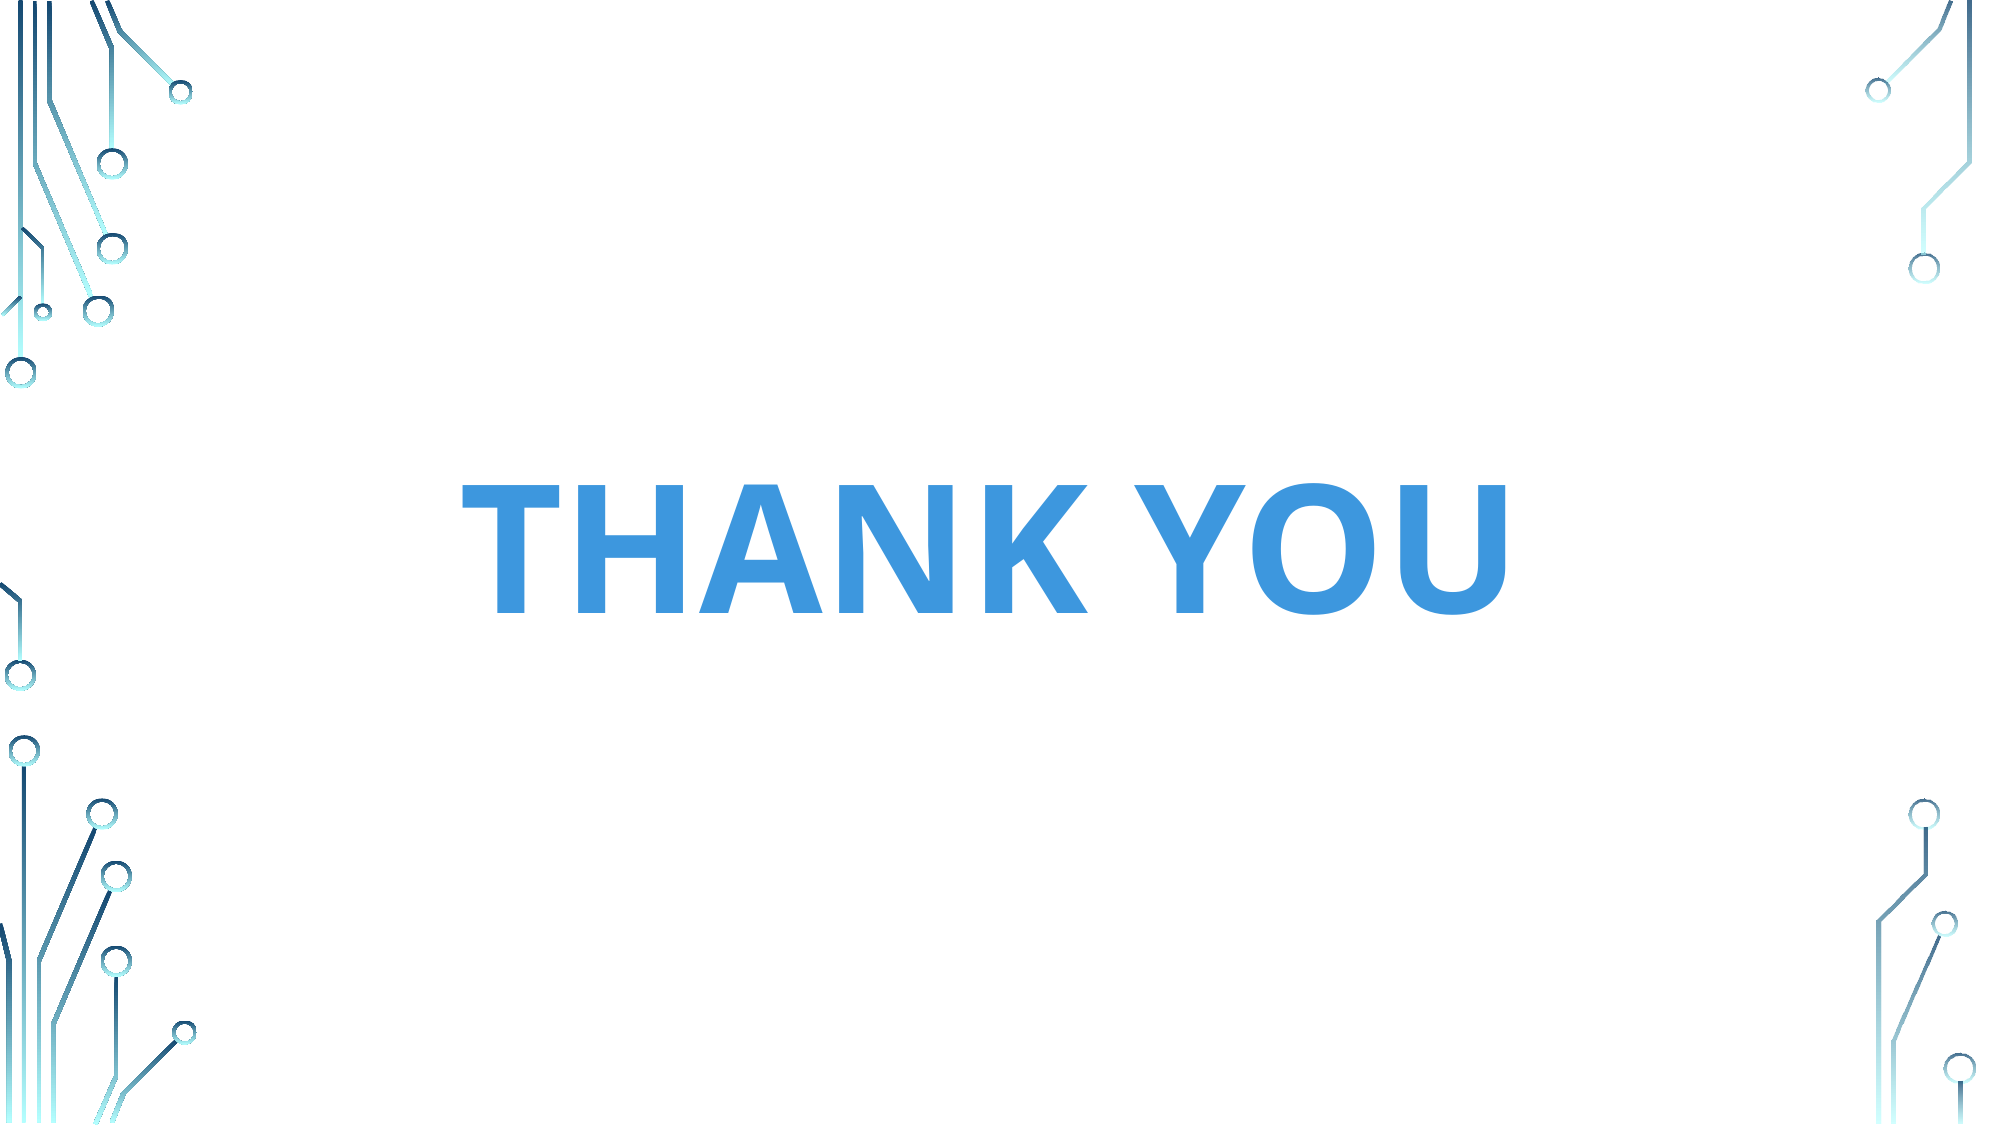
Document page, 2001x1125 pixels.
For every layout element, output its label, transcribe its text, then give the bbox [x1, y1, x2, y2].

title THANK YOU [201, 433, 1827, 677]
